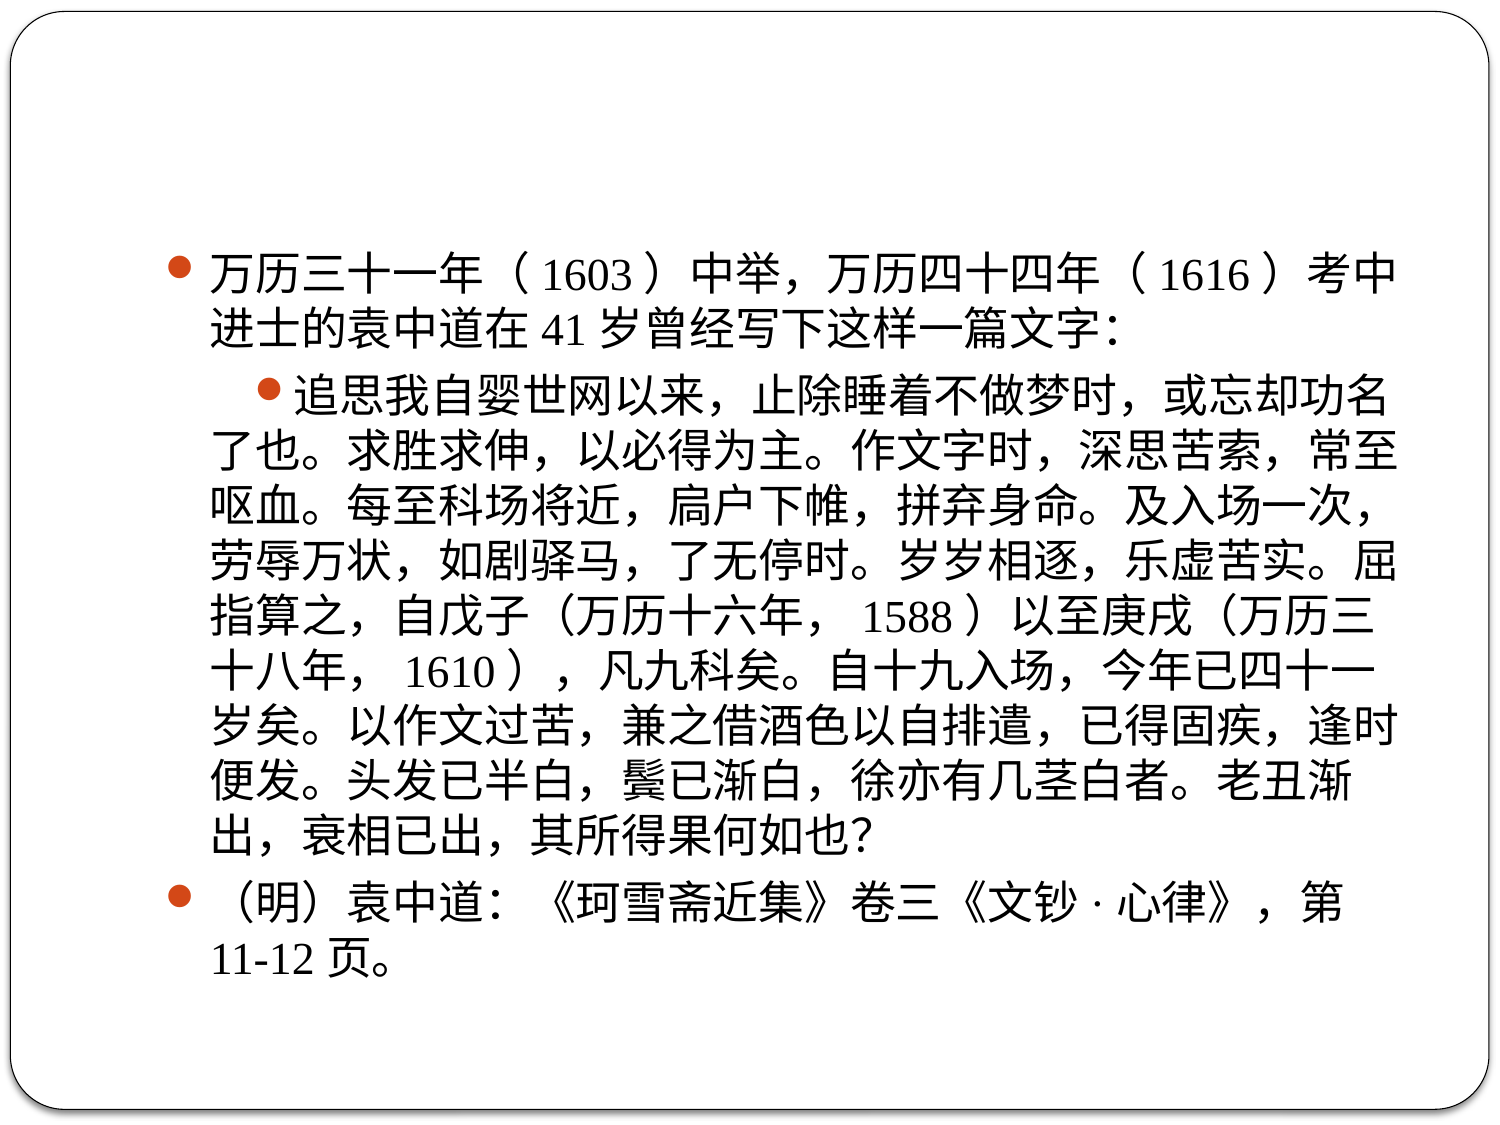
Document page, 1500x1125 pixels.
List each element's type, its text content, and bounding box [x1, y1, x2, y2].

list 万历三十一年（1603）中举，万历四十四年（1616）考中进士的袁中道在41岁曾经写下这样一篇文字： 追思我自婴世网以来，止除睡着不做梦时，或忘却功名了也。求胜求伸，以必得为主。作文字时，深思苦索，常至呕血。每至科场将近，扃户下帷，拼弃身命。及入场一次，劳辱万状，如剧驿马，了无停时。岁岁相逐，乐虚苦实。屈指算之，自戊子（万历十六年，1588）以至庚戌（万历三十八年，1610），凡九科矣。自十九入场，今年已四十一岁矣。以作文过苦，兼之借酒色以自排遣，已得固疾，逢时便发。头发已半白，鬓已渐白，徐亦有几茎白者。老丑渐出，衰相已出，其所得果何如也？ （明）袁中道：《珂雪斋近集》卷三《文钞·心律》，第11-12页。 [149, 237, 1426, 988]
